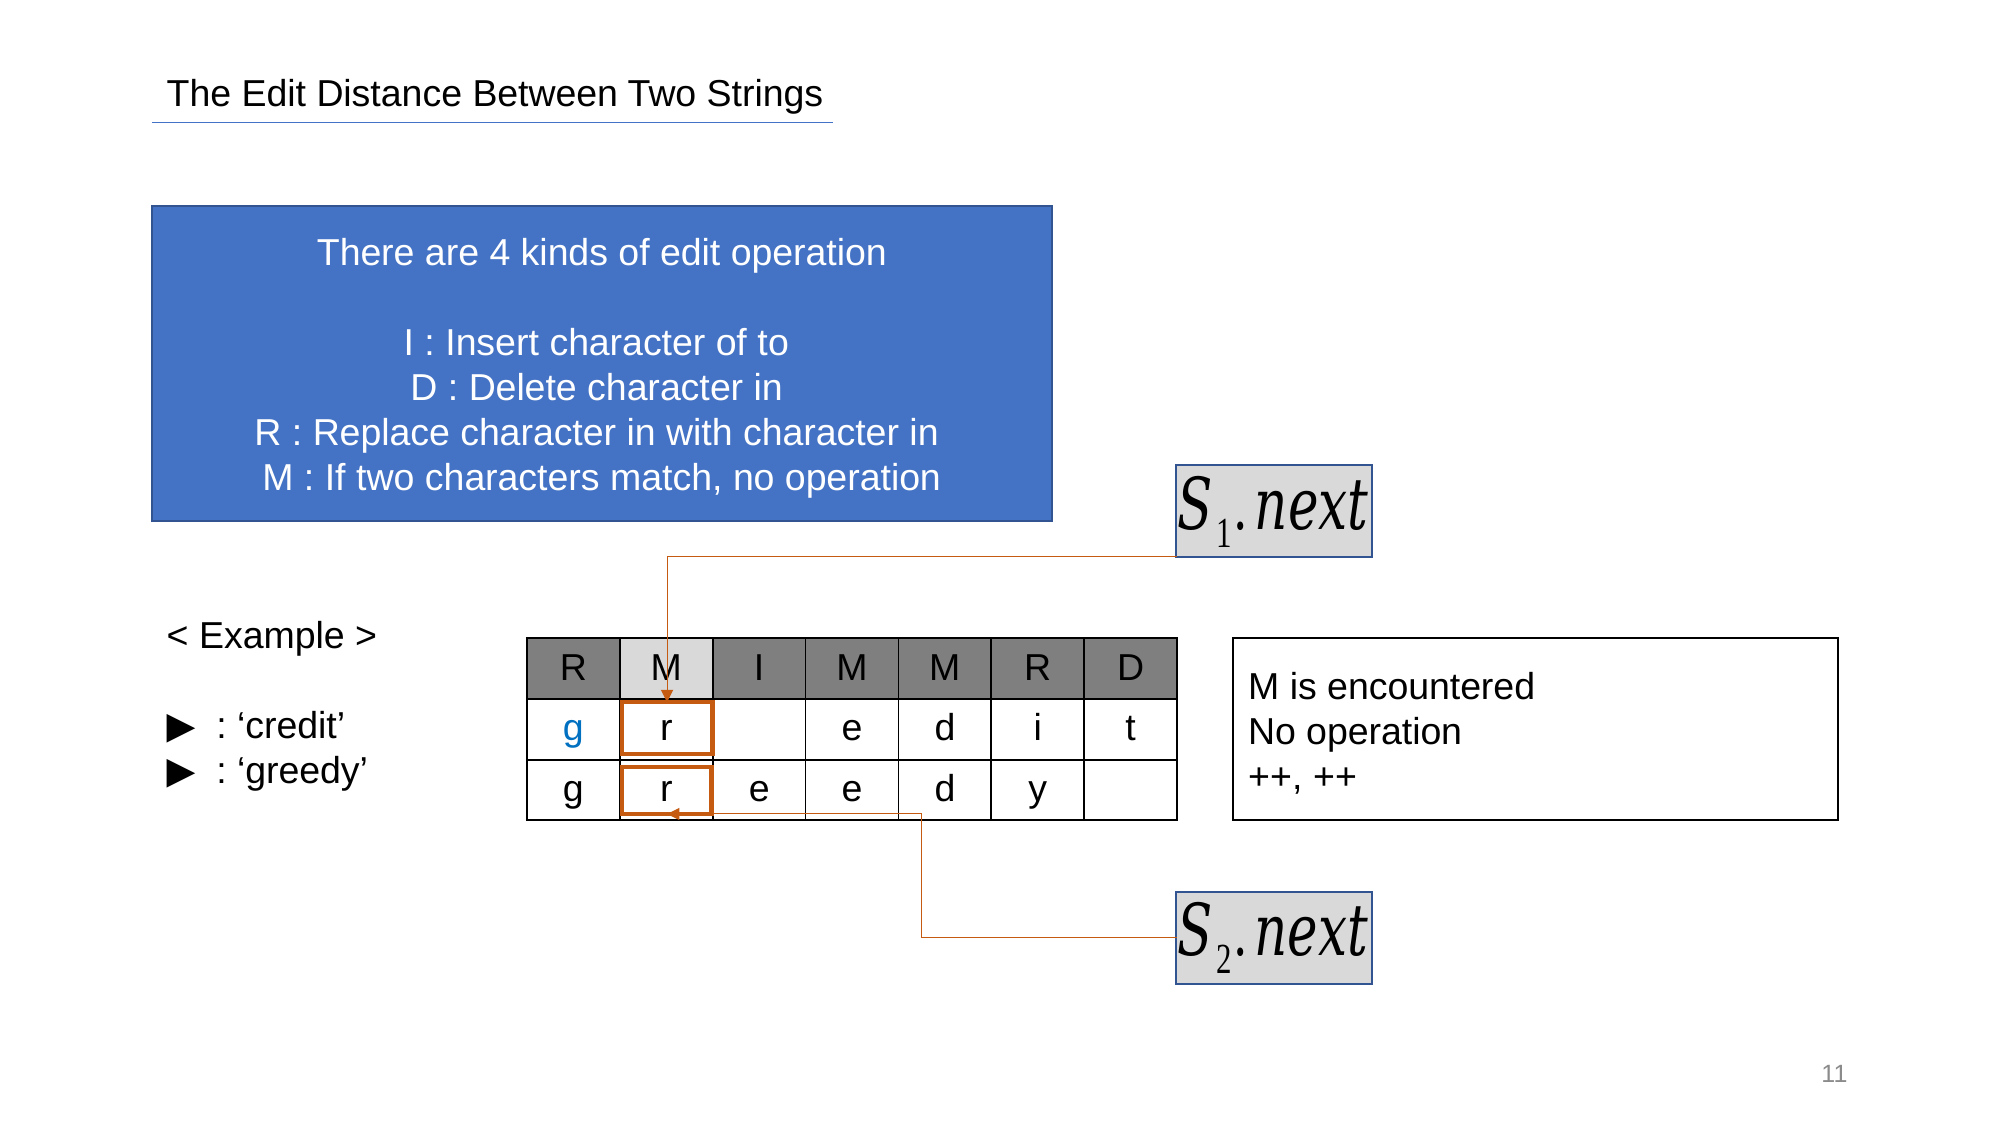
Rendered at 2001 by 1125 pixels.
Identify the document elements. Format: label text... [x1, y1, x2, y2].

table_cell e [806, 761, 898, 813]
table_cell r [621, 815, 667, 819]
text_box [667, 556, 1178, 703]
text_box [667, 813, 1178, 938]
table_cell y [992, 761, 1083, 813]
table_cell [1085, 761, 1176, 813]
table_cell e [806, 703, 898, 759]
text_box The Edit Distance Between Two Strings [151, 61, 1084, 122]
slide_number 11 [1412, 1042, 1863, 1103]
table_cell i [992, 703, 1083, 759]
text_box [621, 701, 713, 755]
table_cell t [1085, 703, 1176, 759]
table_header M [621, 639, 667, 698]
table_cell d [899, 761, 990, 813]
text_box [621, 766, 713, 815]
table_cell [714, 703, 805, 759]
table_cell r [621, 761, 712, 766]
table_cell r [621, 755, 712, 759]
table_cell d [899, 703, 990, 759]
table_cell e [714, 761, 805, 813]
table_header R [528, 639, 619, 698]
table_cell g [528, 700, 619, 759]
table_cell g [528, 761, 619, 819]
